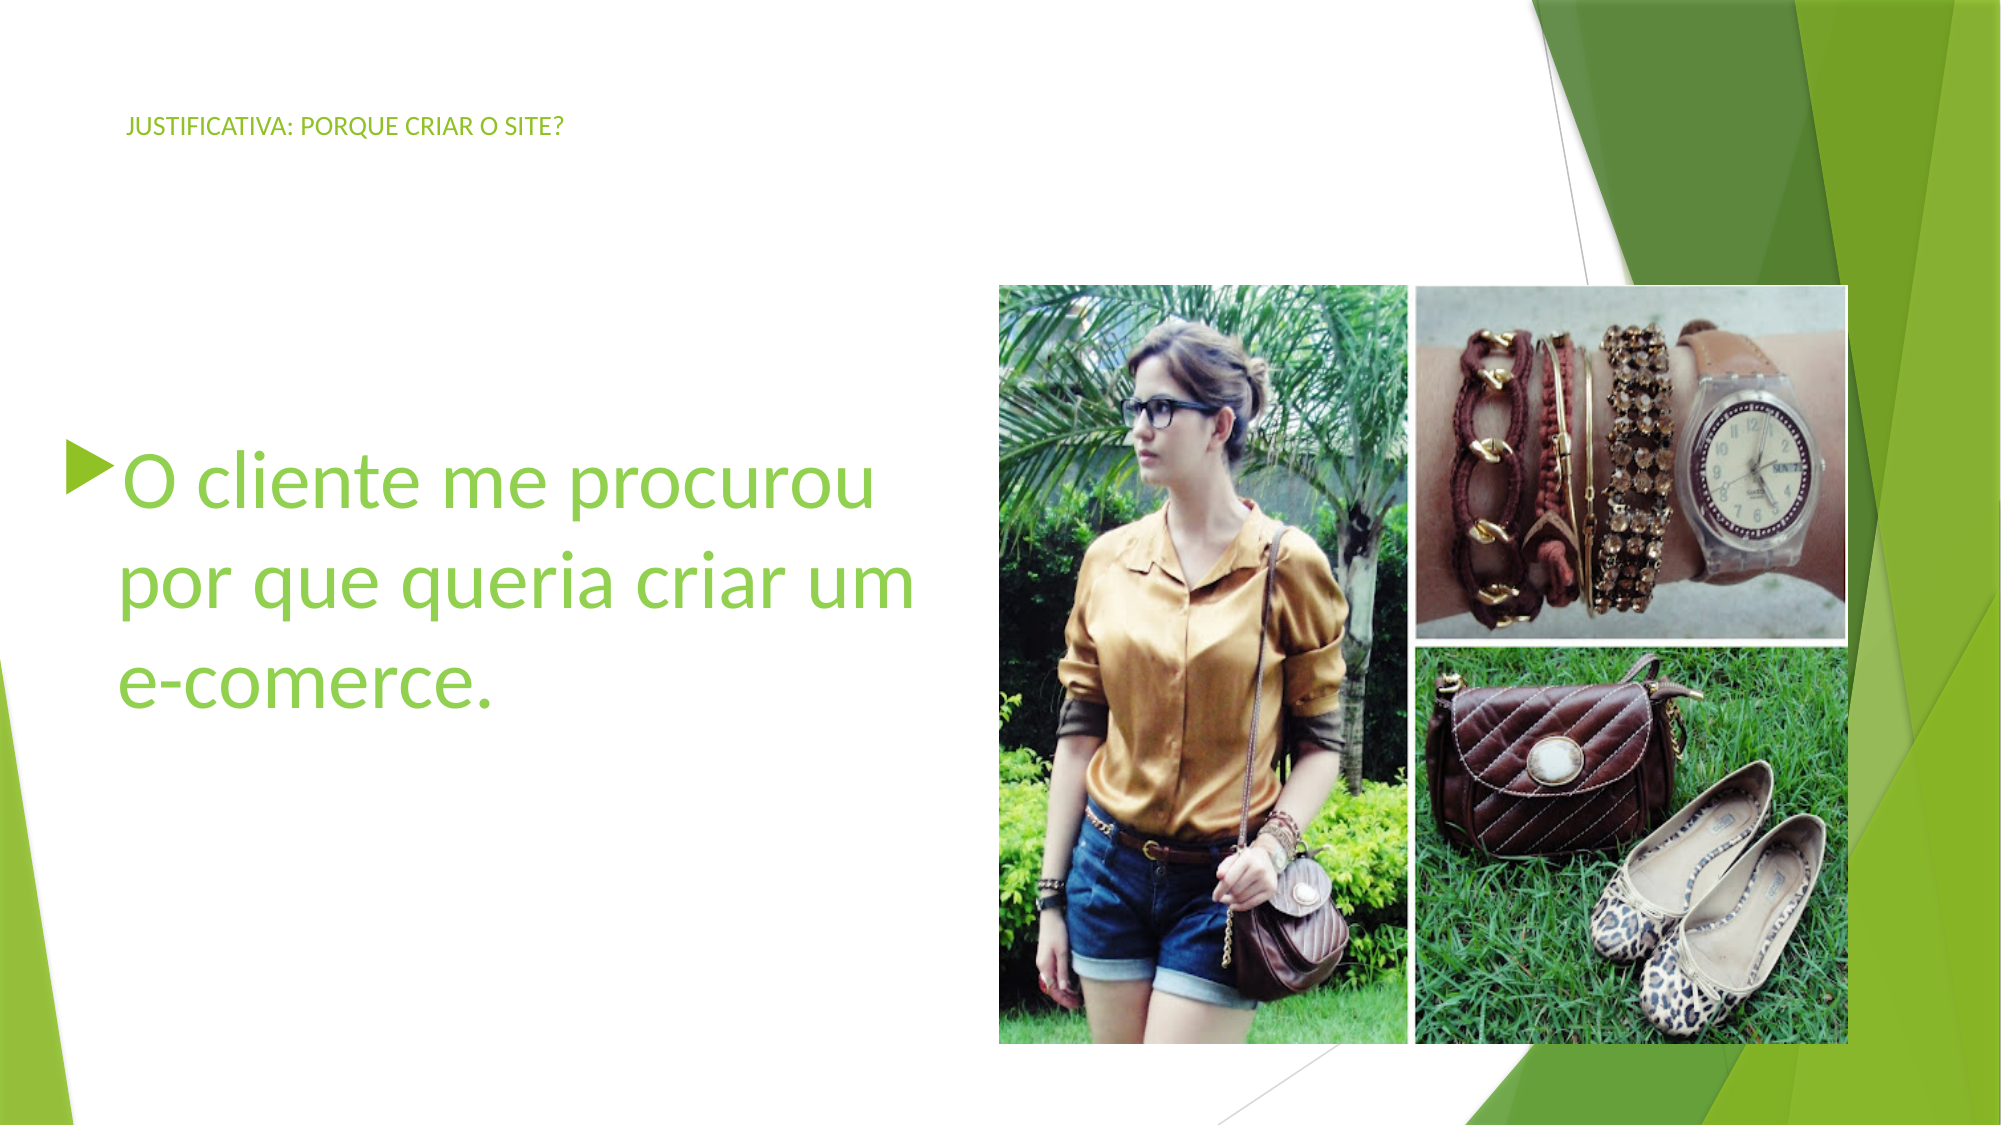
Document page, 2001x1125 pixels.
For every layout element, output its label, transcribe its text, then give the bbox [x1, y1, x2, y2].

picture [999, 284, 1849, 1044]
title JUSTIFICATIVA: PORQUE CRIAR O SITE? [111, 99, 1848, 213]
list O cliente me procurou por que queria criar um e-comerce. [45, 418, 994, 807]
